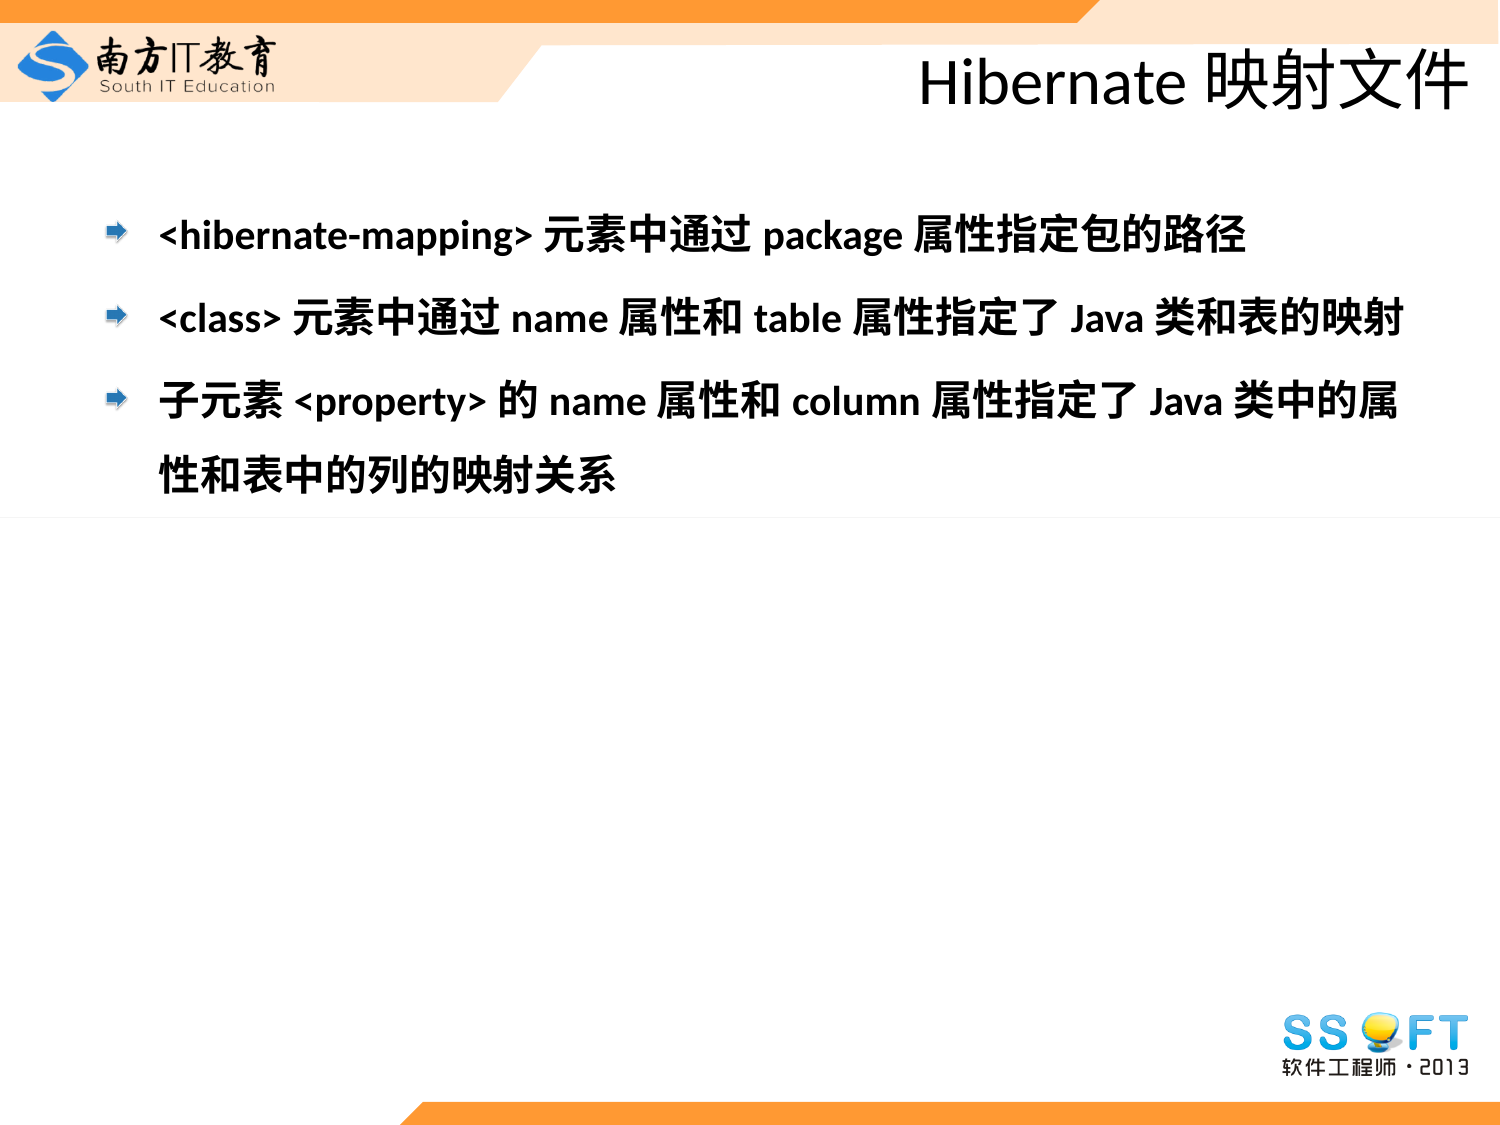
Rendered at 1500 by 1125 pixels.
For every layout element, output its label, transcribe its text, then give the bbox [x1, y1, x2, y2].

picture [17, 30, 276, 102]
picture [102, 301, 131, 331]
picture [102, 217, 131, 247]
list <hibernate-mapping>元素中通过package属性指定包的路径 <class>元素中通过name属性和table属性指定了Java类和表的映射 子元素<property>的name属性和column属性指定了Java类中的属性和表中的列的映射关系 [87, 174, 1451, 288]
title Hibernate映射文件 [608, 42, 1487, 114]
picture [1281, 1011, 1468, 1076]
picture [102, 384, 131, 414]
